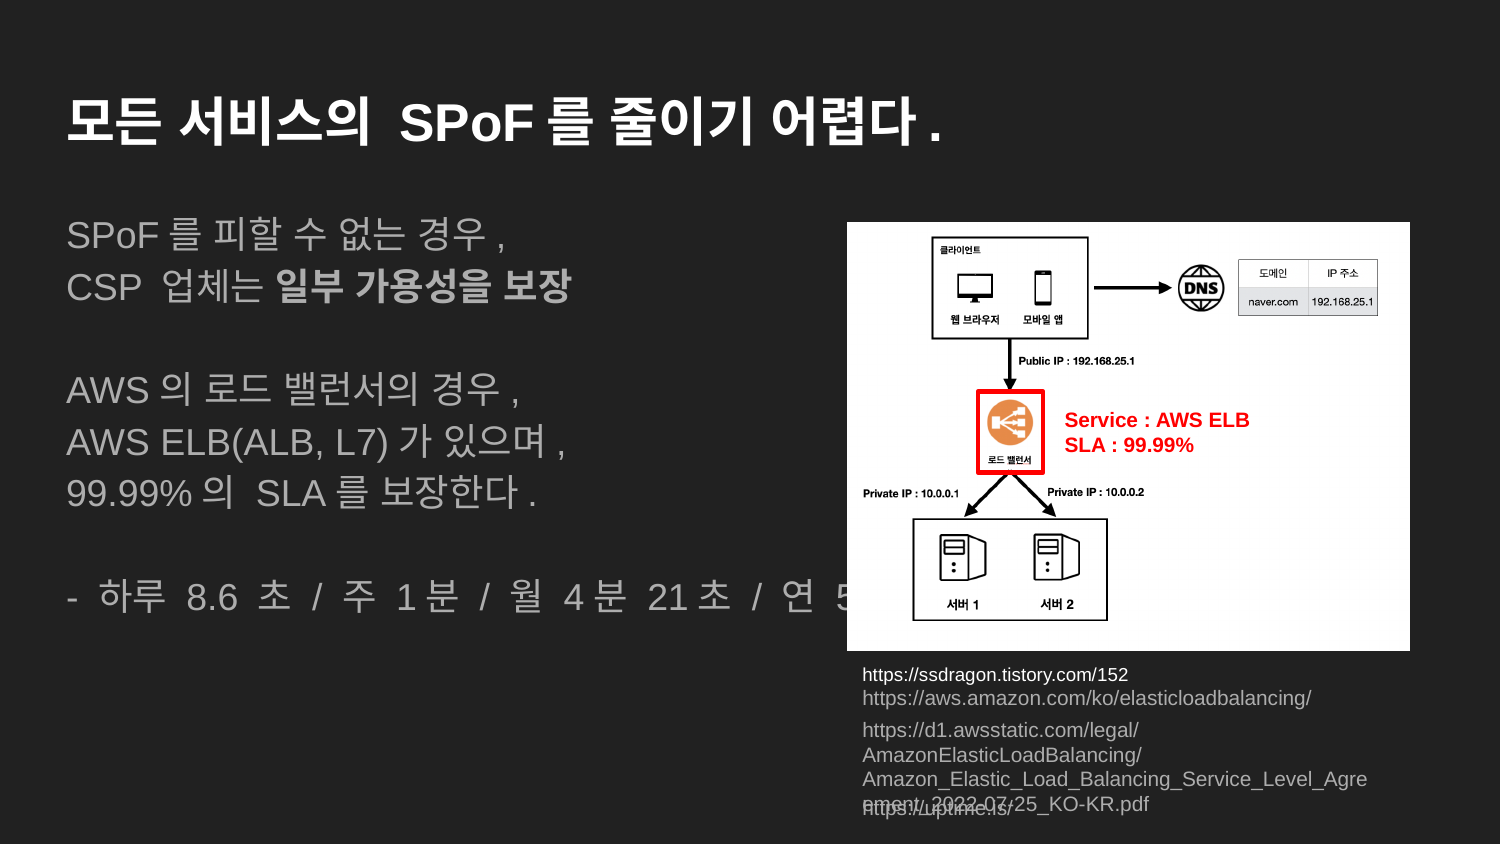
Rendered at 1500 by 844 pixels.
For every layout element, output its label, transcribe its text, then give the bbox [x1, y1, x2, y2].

list SPoF를 피할 수 없는 경우, CSP 업체는 일부 가용성을 보장 AWS의 로드 밸런서의 경우, AWS ELB(ALB, L7)가 있으며, 99.99%의 SLA를 보장한다. - 하루 8.6 초 / 주 1분 / 월 4분 21초 / 연 52분 [51, 189, 1449, 750]
title 모든 서비스의 SPoF를 줄이기 어렵다. [51, 72, 1449, 167]
text_box https://ssdragon.tistory.com/152 [847, 659, 1388, 699]
text_box https://uptime.is/ [847, 782, 1388, 833]
picture [846, 222, 1410, 651]
text_box https://d1.awsstatic.com/legal/AmazonElasticLoadBalancing/Amazon_Elastic_Load_Balancing_Service_Level_Agreement_2022-07-25_KO-KR.pdf [847, 701, 1388, 782]
